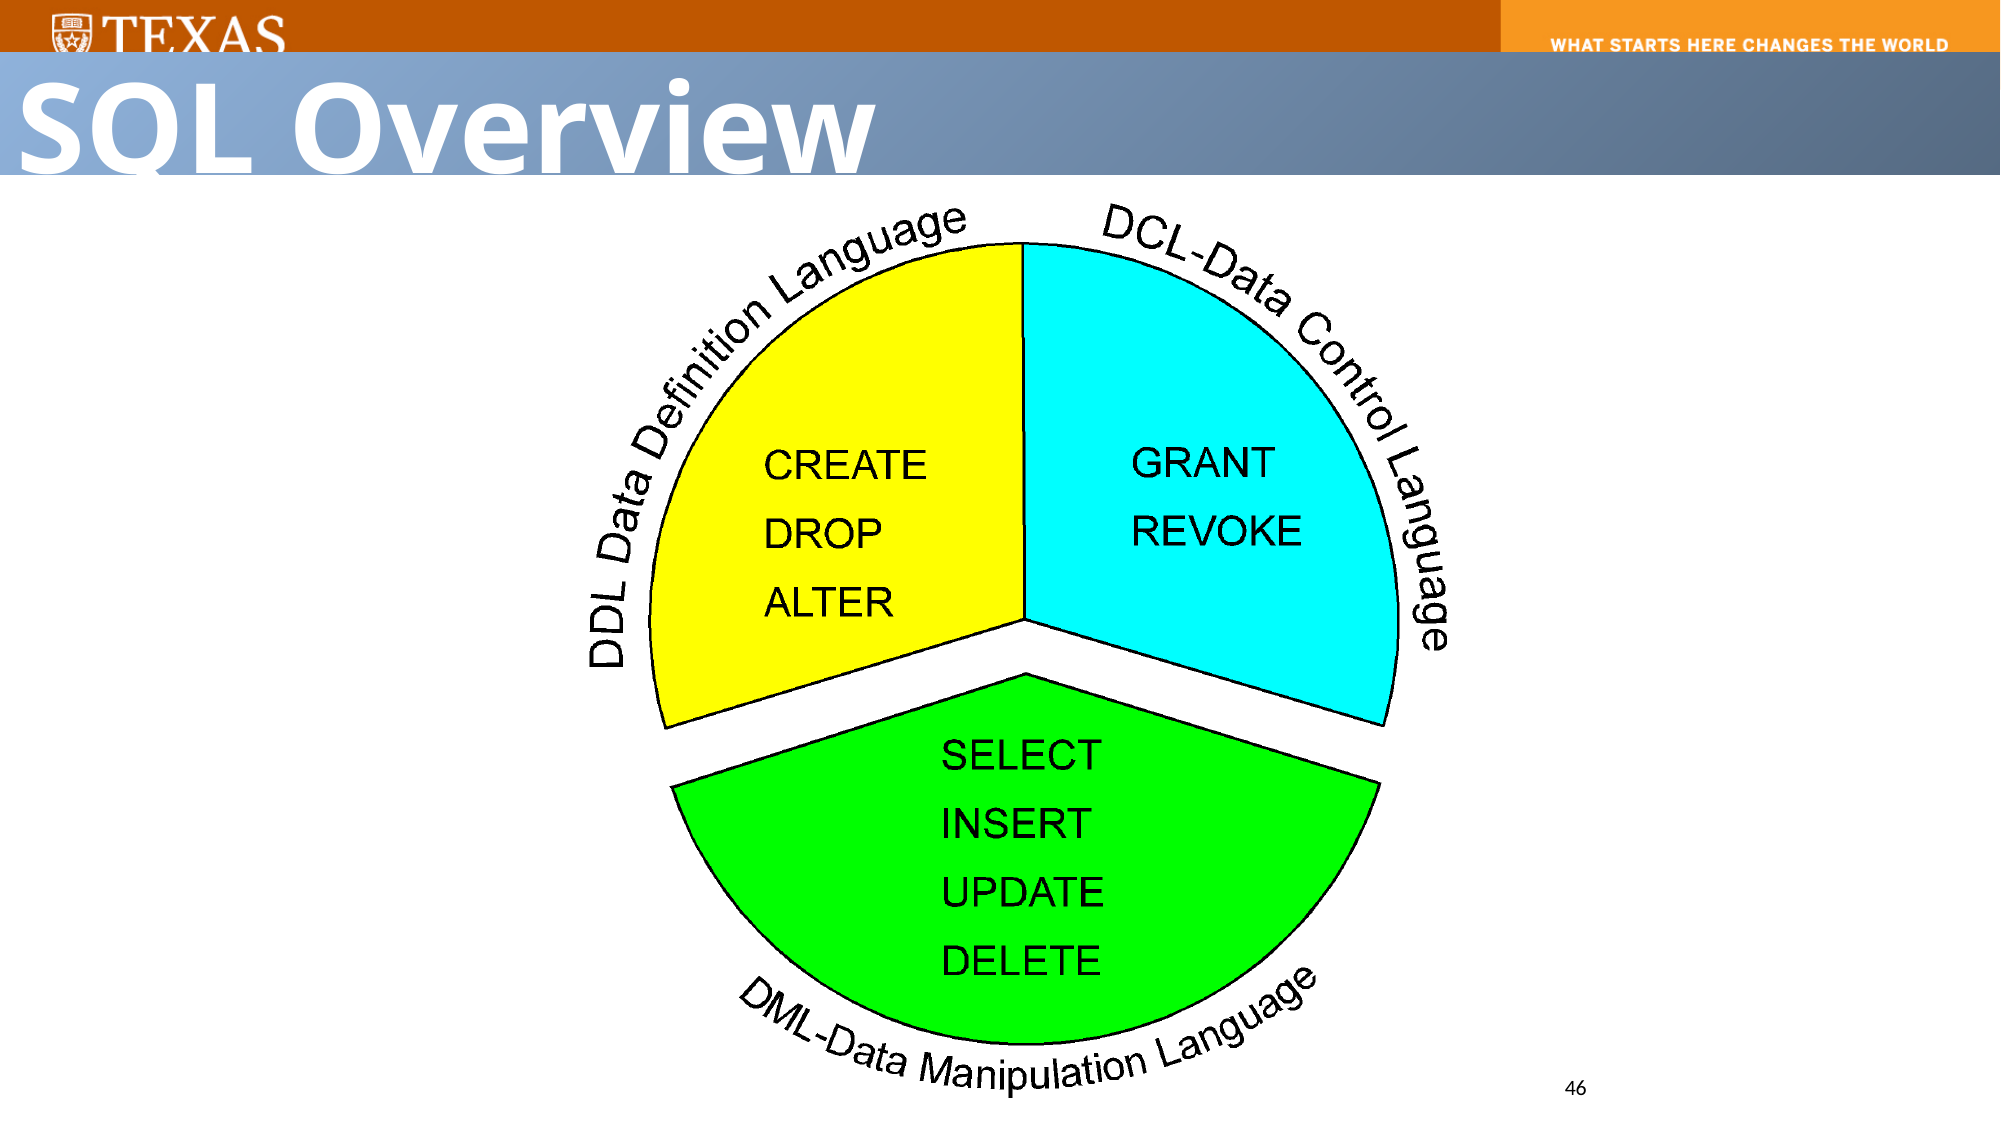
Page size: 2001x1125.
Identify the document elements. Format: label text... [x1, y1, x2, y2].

text_box SQL Overview [2, 40, 2000, 206]
picture [0, 0, 2001, 1125]
slide_number 46 [1550, 1066, 2000, 1125]
